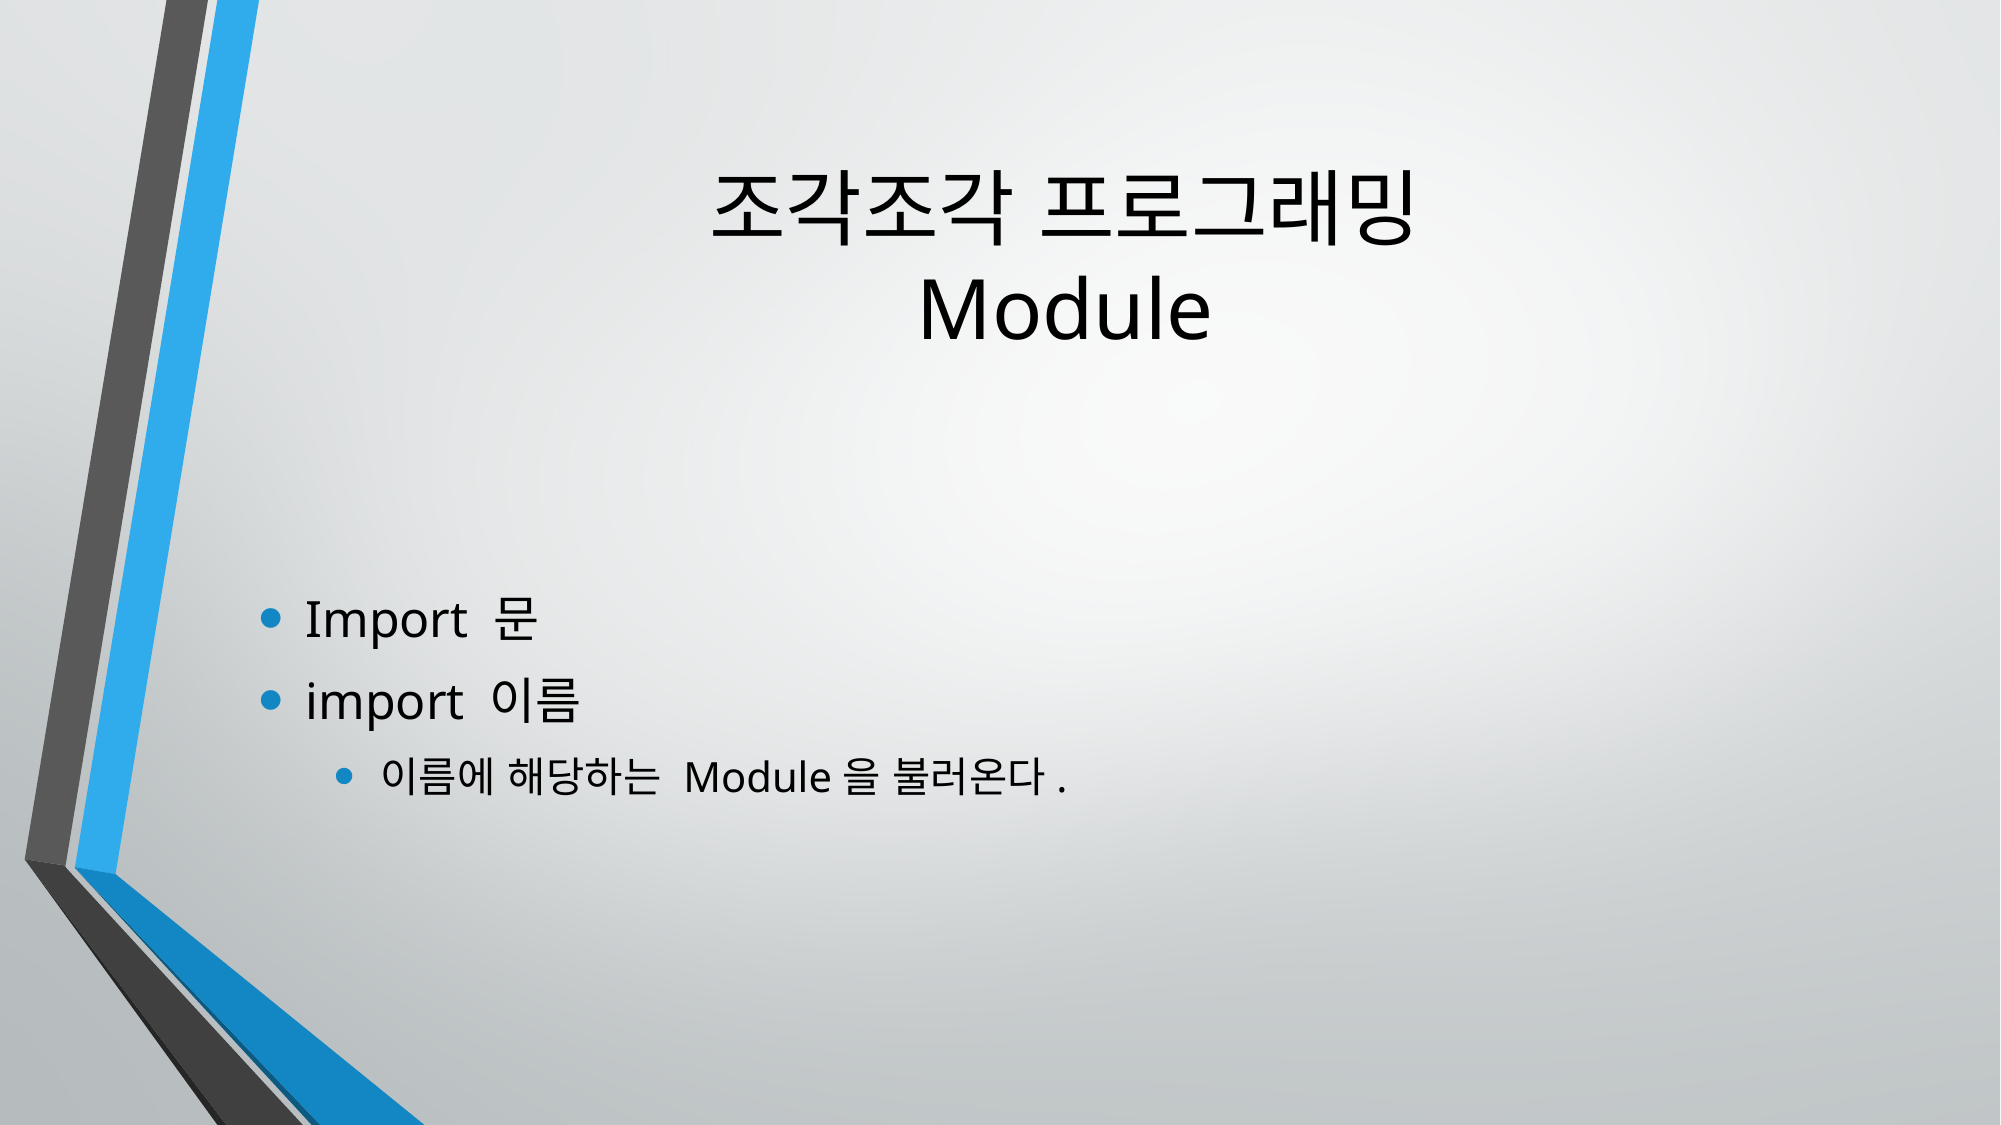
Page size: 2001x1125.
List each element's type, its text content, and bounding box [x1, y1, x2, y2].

list Import 문 import 이름 이름에 해당하는 Module을 불러온다. [243, 437, 1887, 950]
title 조각조각 프로그래밍 Module [243, 112, 1887, 400]
